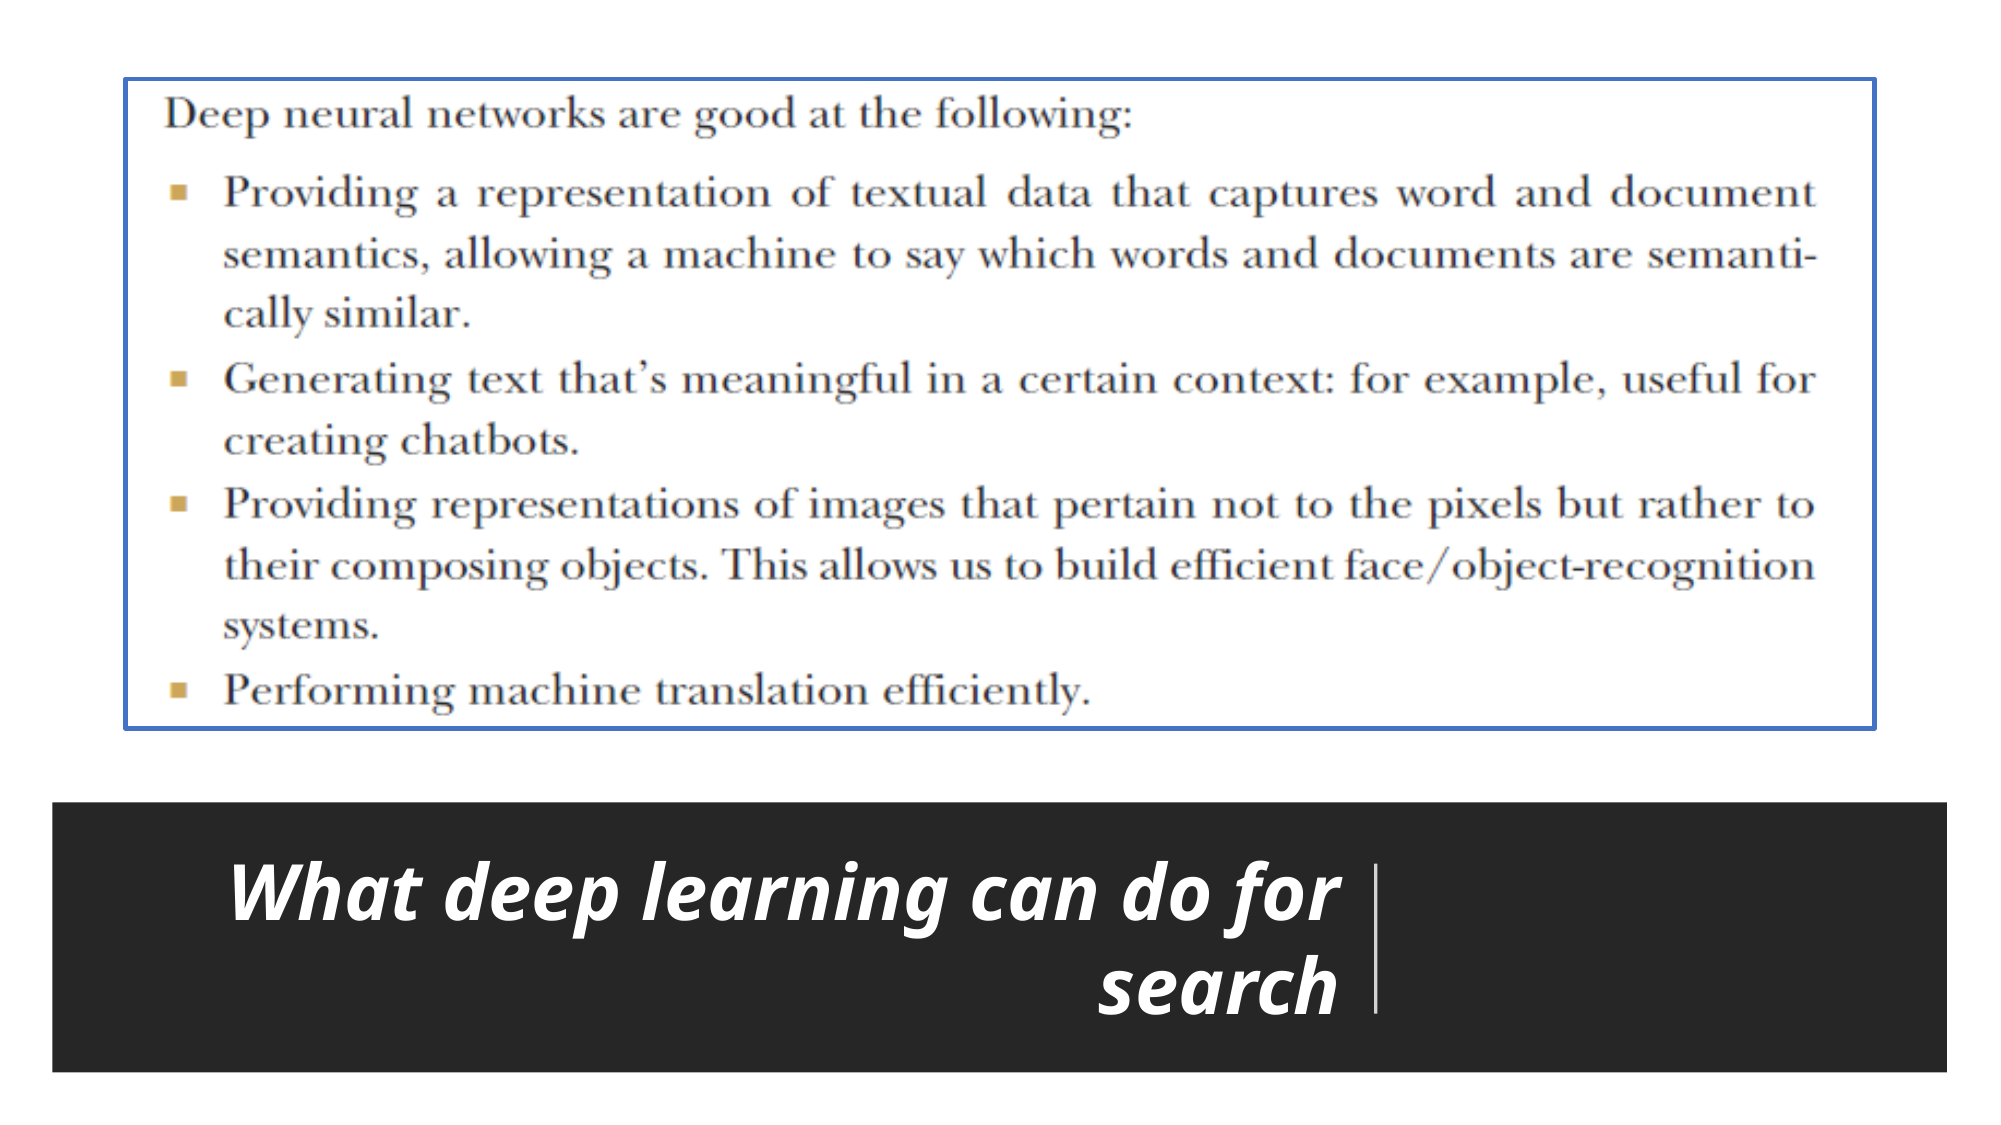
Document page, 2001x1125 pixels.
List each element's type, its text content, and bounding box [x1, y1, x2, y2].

text_box [51, 801, 1948, 1073]
picture [127, 80, 1873, 727]
text_box What deep learning can do for search [117, 835, 1356, 1043]
